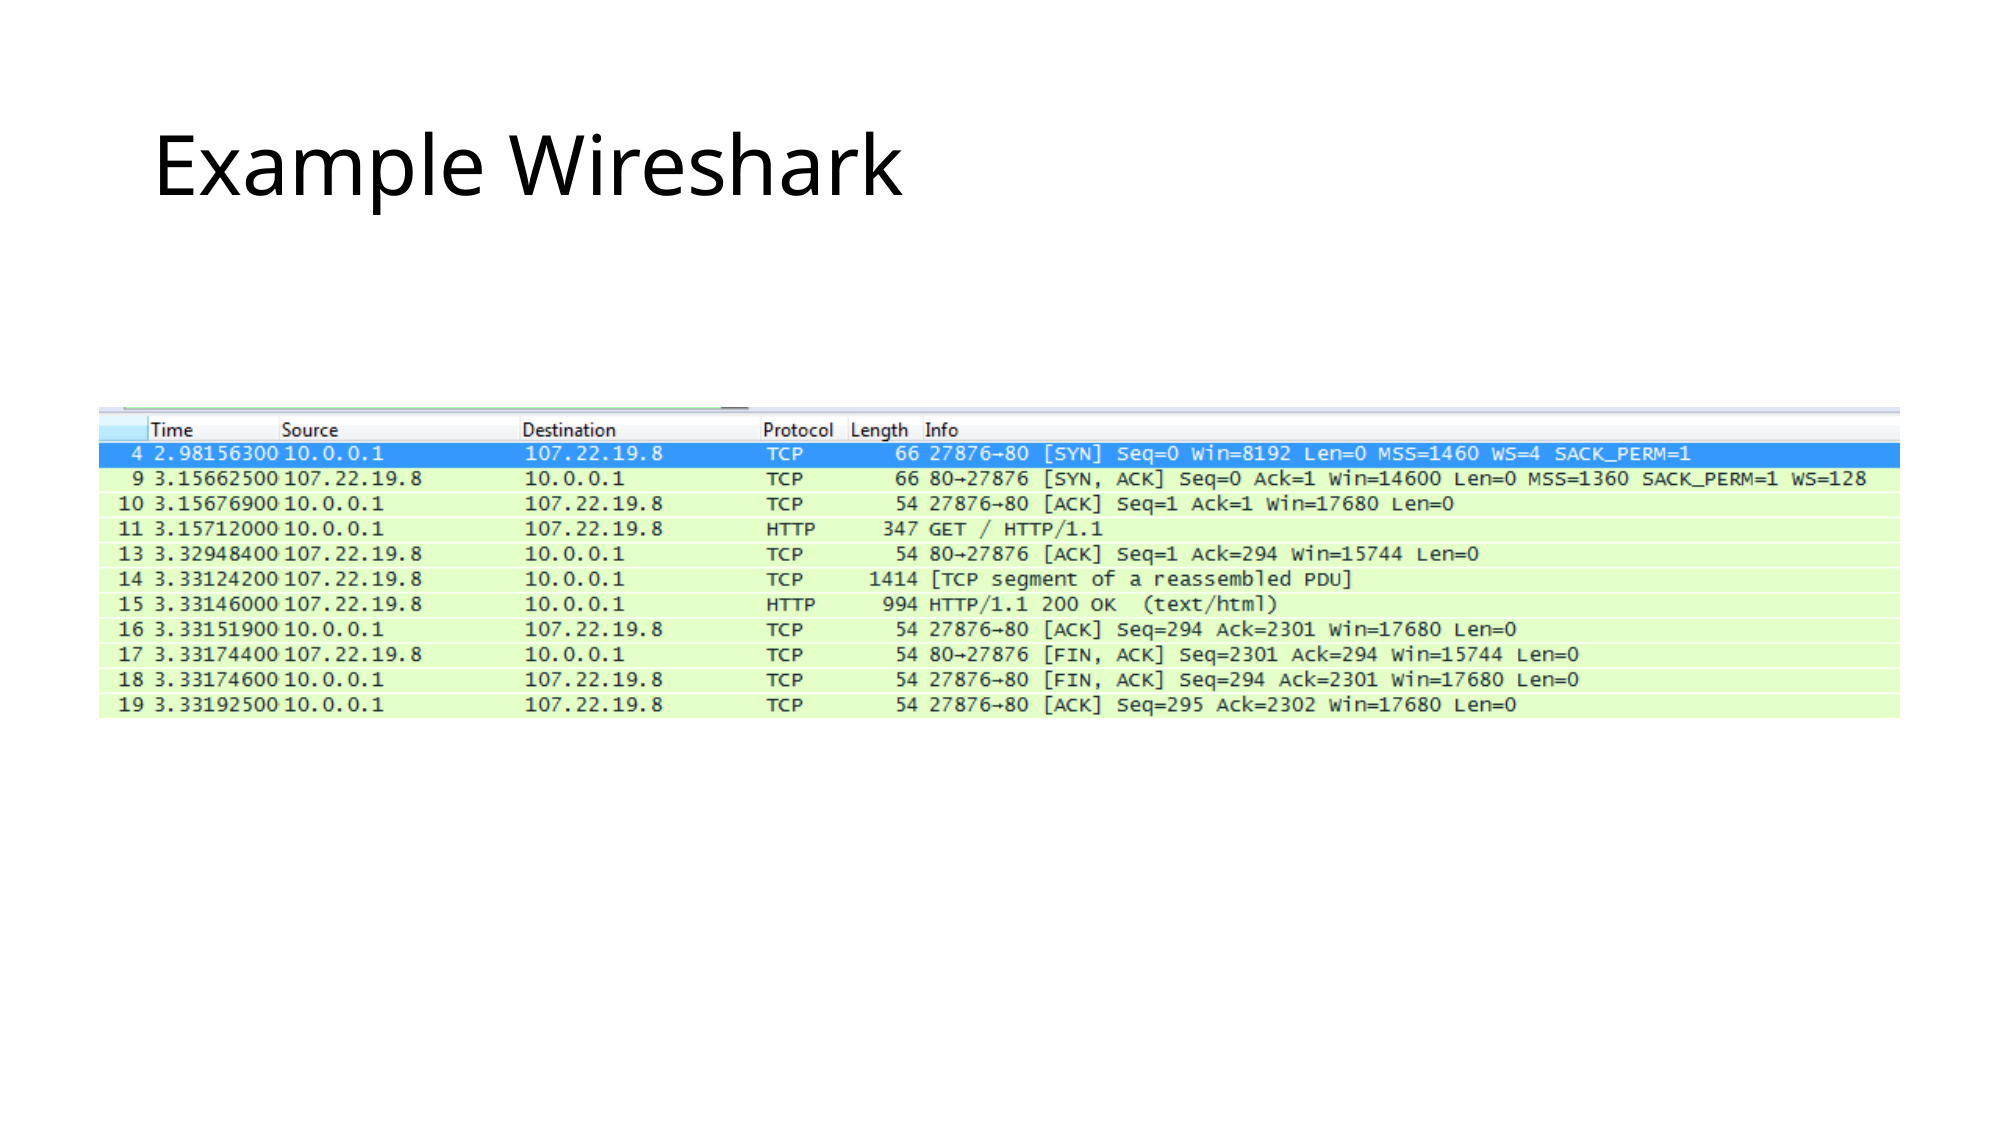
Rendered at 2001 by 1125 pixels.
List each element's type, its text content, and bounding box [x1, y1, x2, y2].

title Example Wireshark [137, 59, 1863, 278]
picture [99, 407, 1900, 718]
